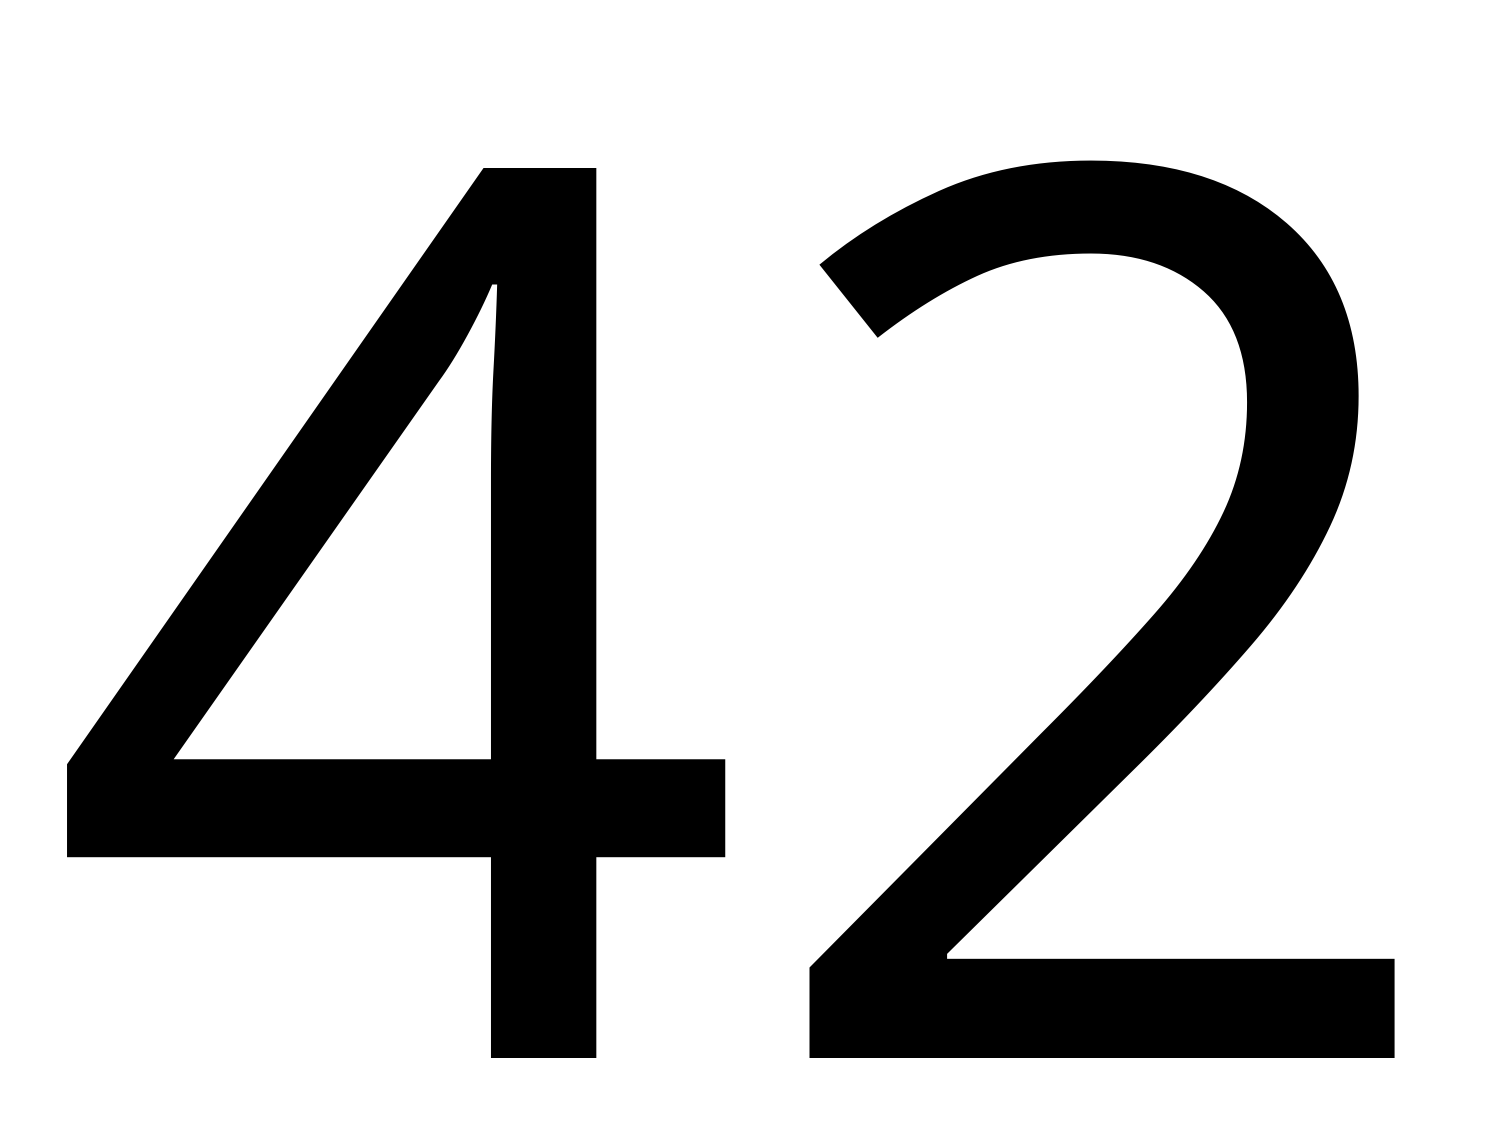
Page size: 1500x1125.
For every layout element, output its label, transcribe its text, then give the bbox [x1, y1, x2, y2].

title 42 [0, 0, 1500, 1125]
